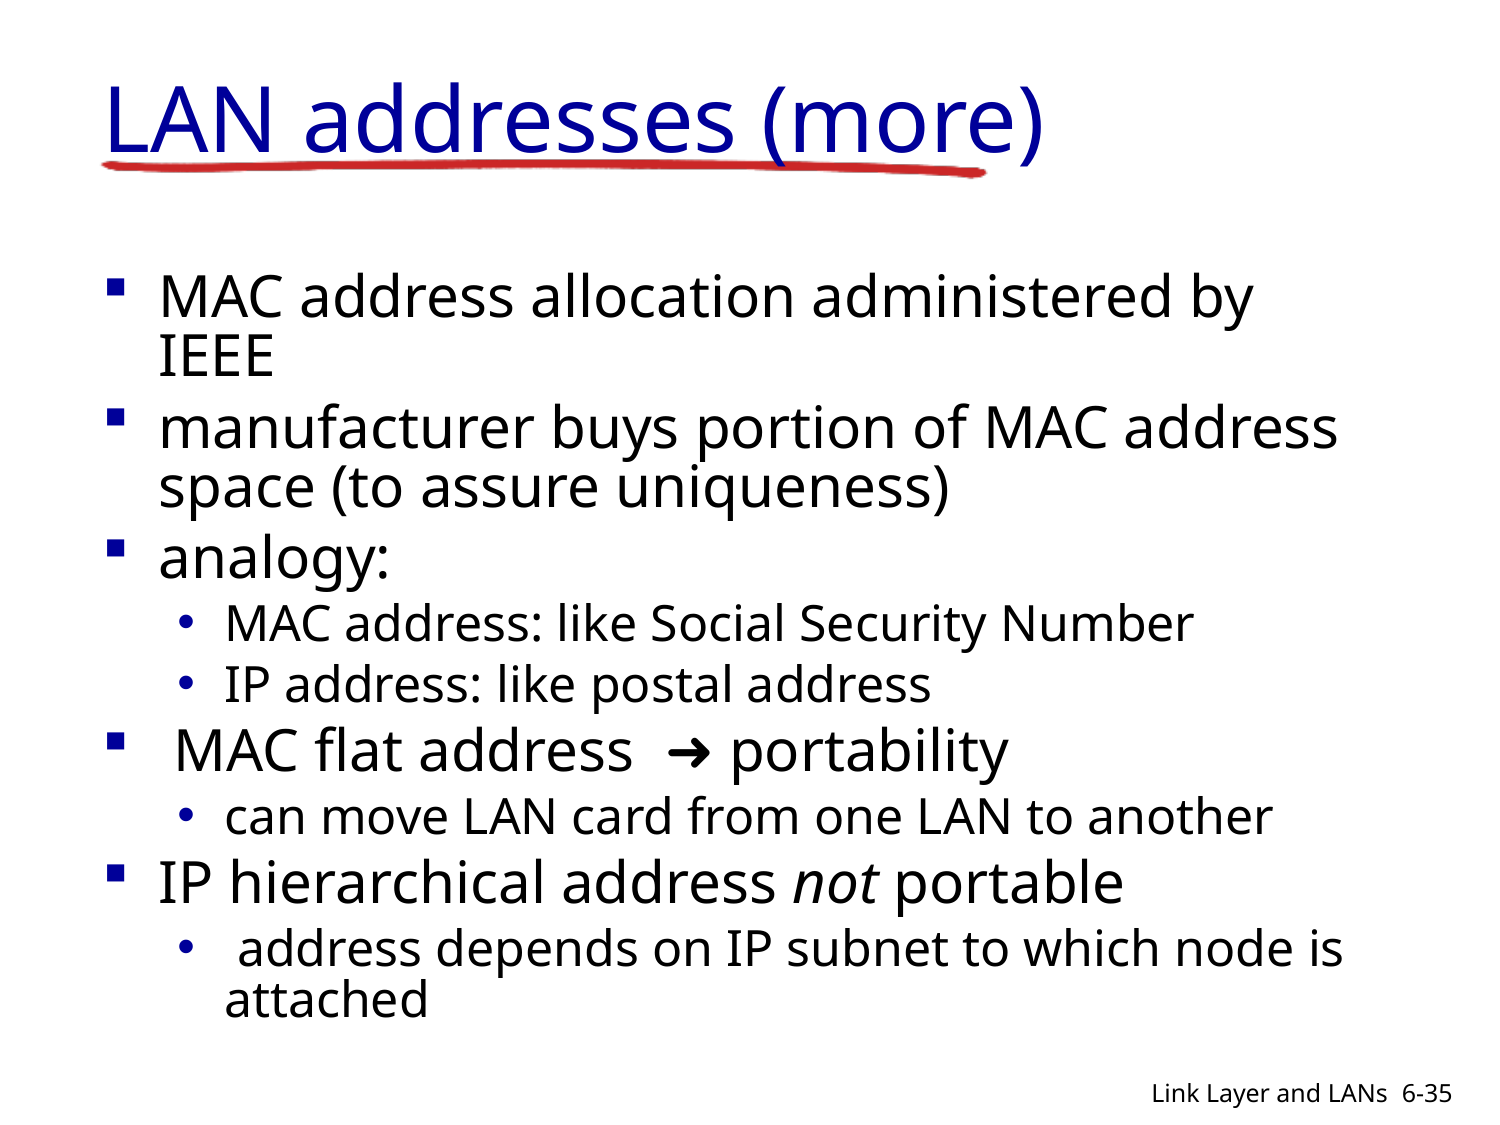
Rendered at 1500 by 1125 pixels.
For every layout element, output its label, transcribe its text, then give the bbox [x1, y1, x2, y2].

text_box Link Layer and LANs [1045, 1069, 1403, 1110]
text_box MAC address allocation administered by IEEE manufacturer buys portion of MAC address space (to assure uniqueness) analogy: MAC address: like Social Security Number IP address: like postal address MAC flat address ➜ portability can move LAN card from one LAN to another IP hierarchical address not portable address depends on IP subnet to which node is attached [87, 262, 1363, 1025]
text_box LAN addresses (more) [87, 22, 1363, 210]
picture [96, 154, 998, 184]
text_box 6-<number> [1387, 1069, 1478, 1115]
